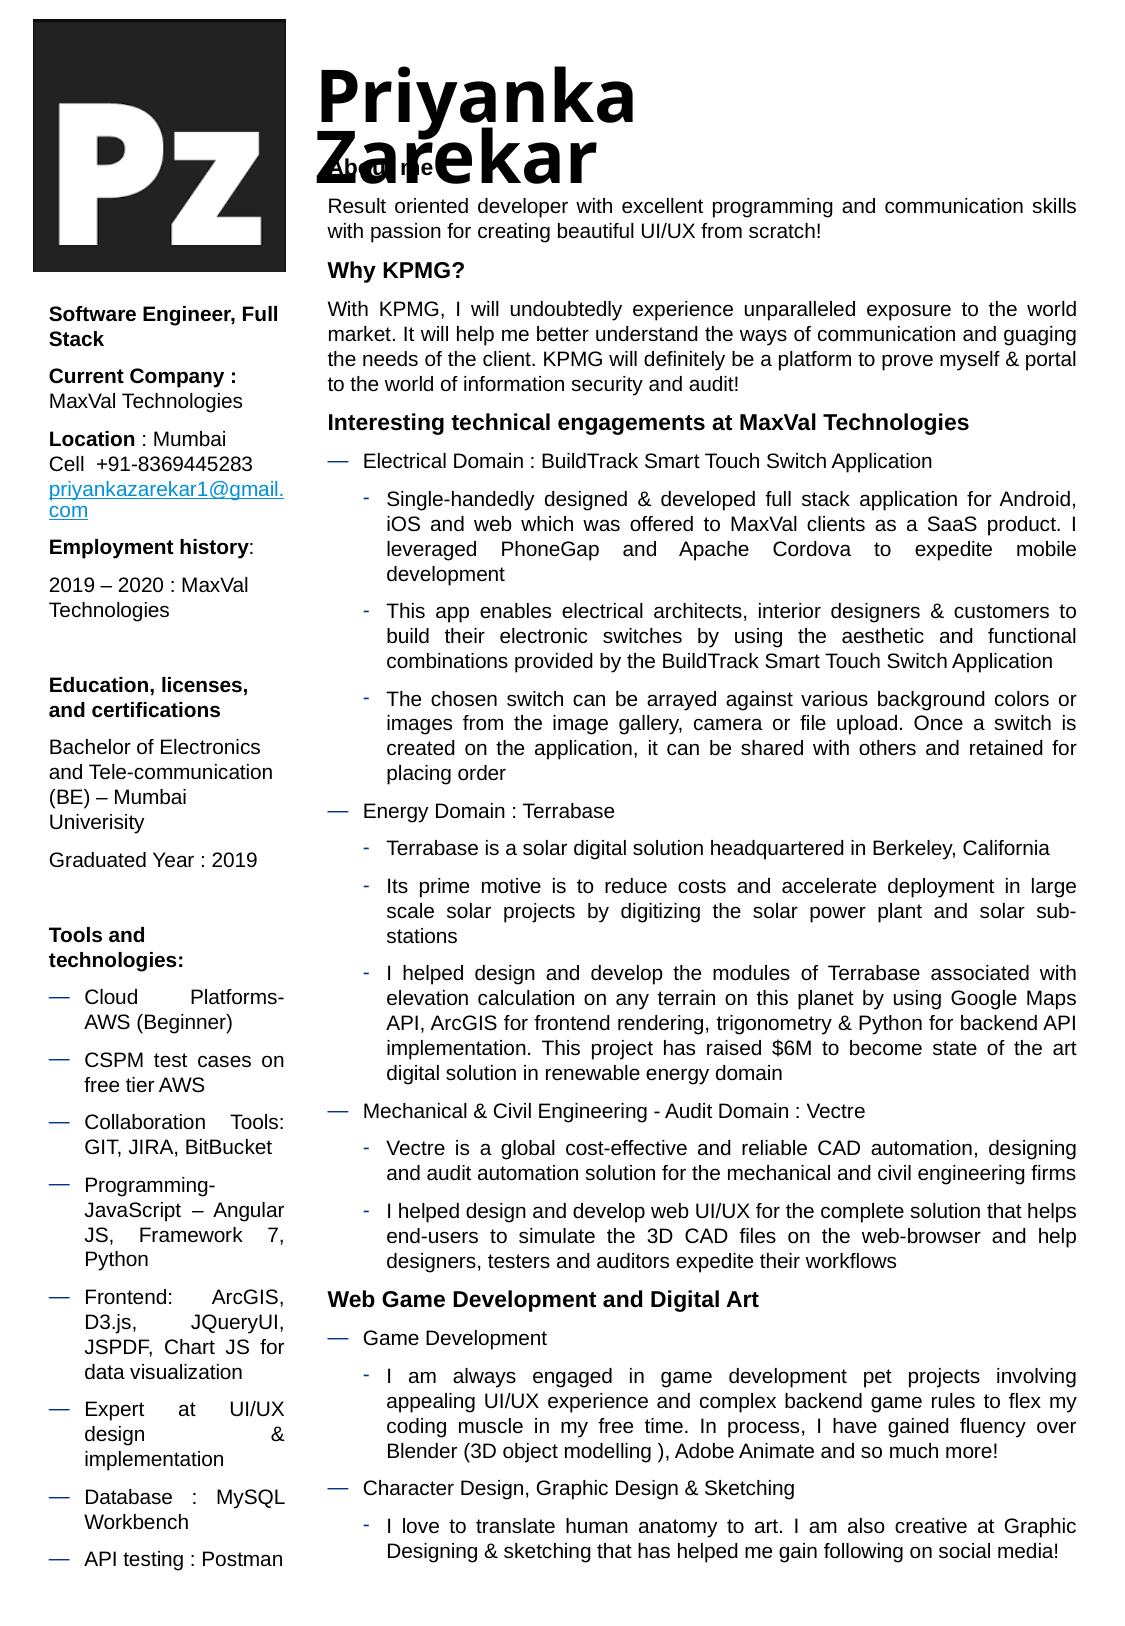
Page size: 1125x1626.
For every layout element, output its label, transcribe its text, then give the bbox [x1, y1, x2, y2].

text_box Priyanka Zarekar [315, 73, 655, 145]
text_box About me Result oriented developer with excellent programming and communication skills with passion for creating beautiful UI/UX from scratch! Why KPMG? With KPMG, I will undoubtedly experience unparalleled exposure to the world market. It will help me better understand the ways of communication and guaging the needs of the client. KPMG will definitely be a platform to prove myself & portal to the world of information security and audit! Interesting technical engagements at MaxVal Technologies Electrical Domain : BuildTrack Smart Touch Switch Application Single-handedly designed & developed full stack application for Android, iOS and web which was offered to MaxVal clients as a SaaS product. I leveraged PhoneGap and Apache Cordova to expedite mobile development This app enables electrical architects, interior designers & customers to build their electronic switches by using the aesthetic and functional combinations provided by the BuildTrack Smart Touch Switch Application The chosen switch can be arrayed against various background colors or images from the image gallery, camera or file upload. Once a switch is created on the application, it can be shared with others and retained for placing order Energy Domain : Terrabase Terrabase is a solar digital solution headquartered in Berkeley, California Its prime motive is to reduce costs and accelerate deployment in large scale solar projects by digitizing the solar power plant and solar sub-stations I helped design and develop the modules of Terrabase associated with elevation calculation on any terrain on this planet by using Google Maps API, ArcGIS for frontend rendering, trigonometry & Python for backend API implementation. This project has raised $6M to become state of the art digital solution in renewable energy domain Mechanical & Civil Engineering - Audit Domain : Vectre Vectre is a global cost-effective and reliable CAD automation, designing and audit automation solution for the mechanical and civil engineering firms I helped design and develop web UI/UX for the complete solution that helps end-users to simulate the 3D CAD files on the web-browser and help designers, testers and auditors expedite their workflows Web Game Development and Digital Art Game Development I am always engaged in game development pet projects involving appealing UI/UX experience and complex backend game rules to flex my coding muscle in my free time. In process, I have gained fluency over Blender (3D object modelling ), Adobe Animate and so much more! Character Design, Graphic Design & Sketching I love to translate human anatomy to art. I am also creative at Graphic Designing & sketching that has helped me gain following on social media! [312, 145, 1092, 1610]
text_box Software Engineer, Full Stack Current Company : MaxVal Technologies Location : Mumbai Cell +91-8369445283 priyankazarekar1@gmail.com Employment history: 2019 – 2020 : MaxVal Technologies Education, licenses, and certifications Bachelor of Electronics and Tele-communication (BE) – Mumbai Univerisity Graduated Year : 2019 Tools and technologies: Cloud Platforms- AWS (Beginner) CSPM test cases on free tier AWS Collaboration Tools: GIT, JIRA, BitBucket Programming- JavaScript – Angular JS, Framework 7, Python Frontend: ArcGIS, D3.js, JQueryUI, JSPDF, Chart JS for data visualization Expert at UI/UX design & implementation Database : MySQL Workbench API testing : Postman [34, 293, 300, 1610]
picture [33, 19, 286, 272]
